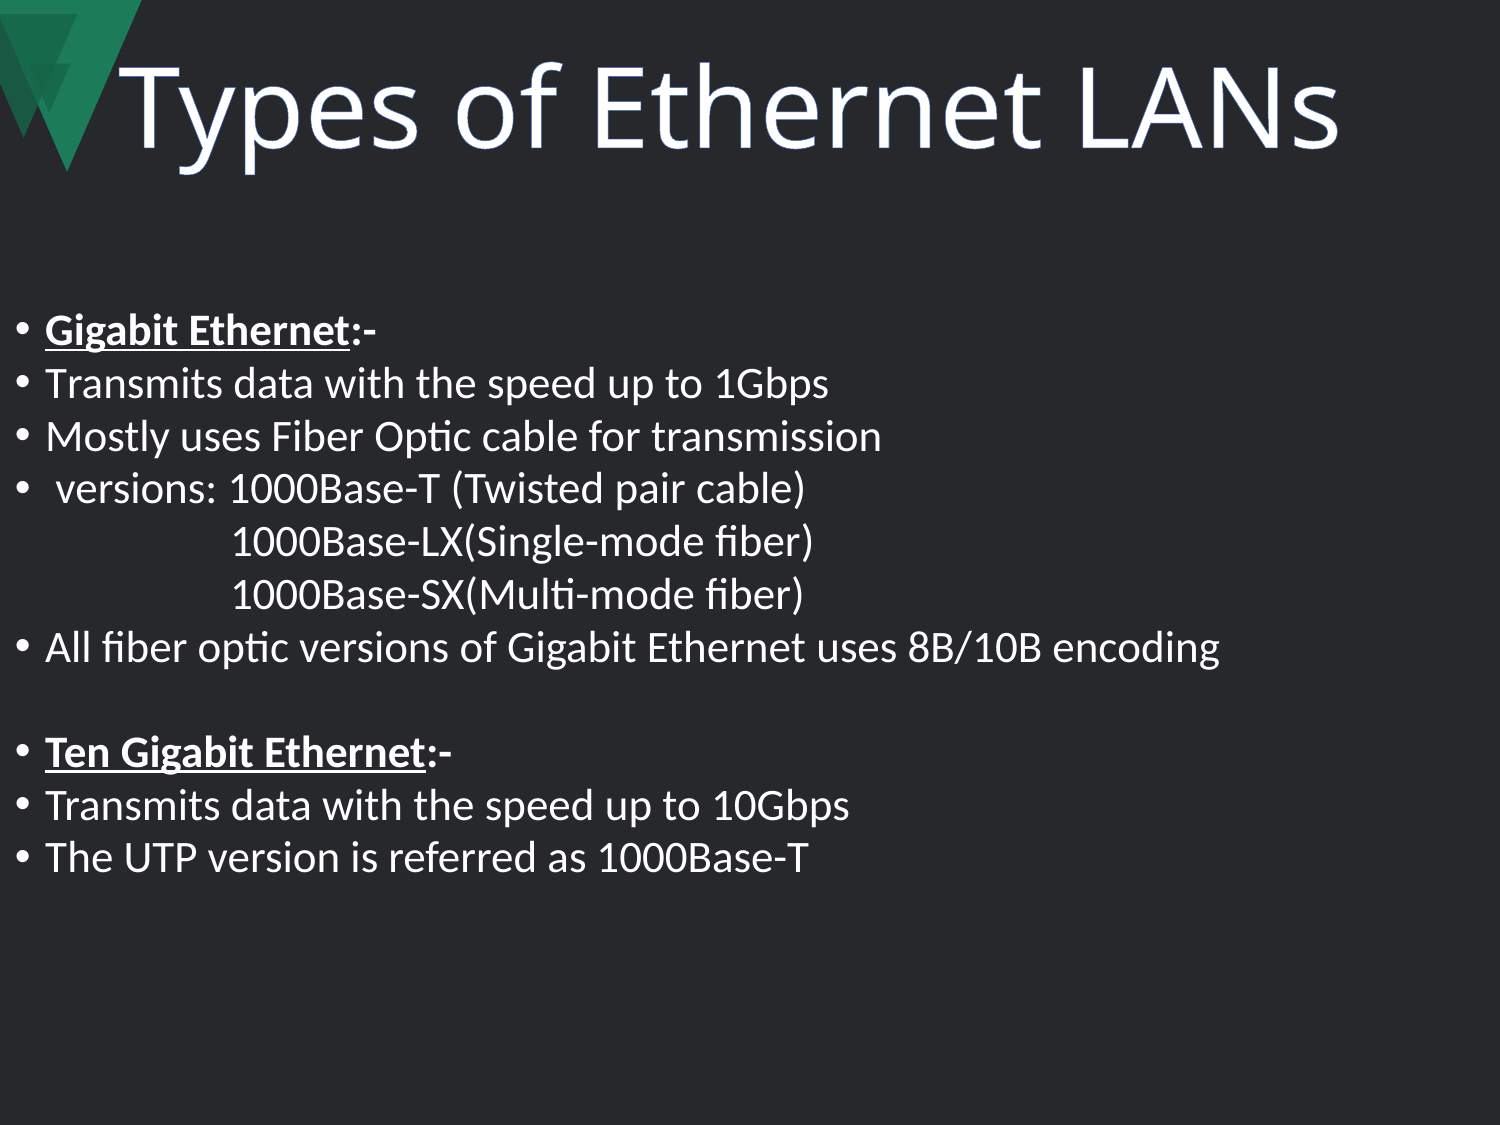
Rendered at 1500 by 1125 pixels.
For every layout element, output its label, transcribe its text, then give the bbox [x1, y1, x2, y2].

list Gigabit Ethernet:- Transmits data with the speed up to 1Gbps Mostly uses Fiber Optic cable for transmission versions: 1000Base-T (Twisted pair cable) 1000Base-LX(Single-mode fiber) 1000Base-SX(Multi-mode fiber) All fiber optic versions of Gigabit Ethernet uses 8B/10B encoding Ten Gigabit Ethernet:- Transmits data with the speed up to 10Gbps The UTP version is referred as 1000Base-T [0, 299, 1294, 1014]
title Types of Ethernet LANs [102, 59, 1398, 278]
